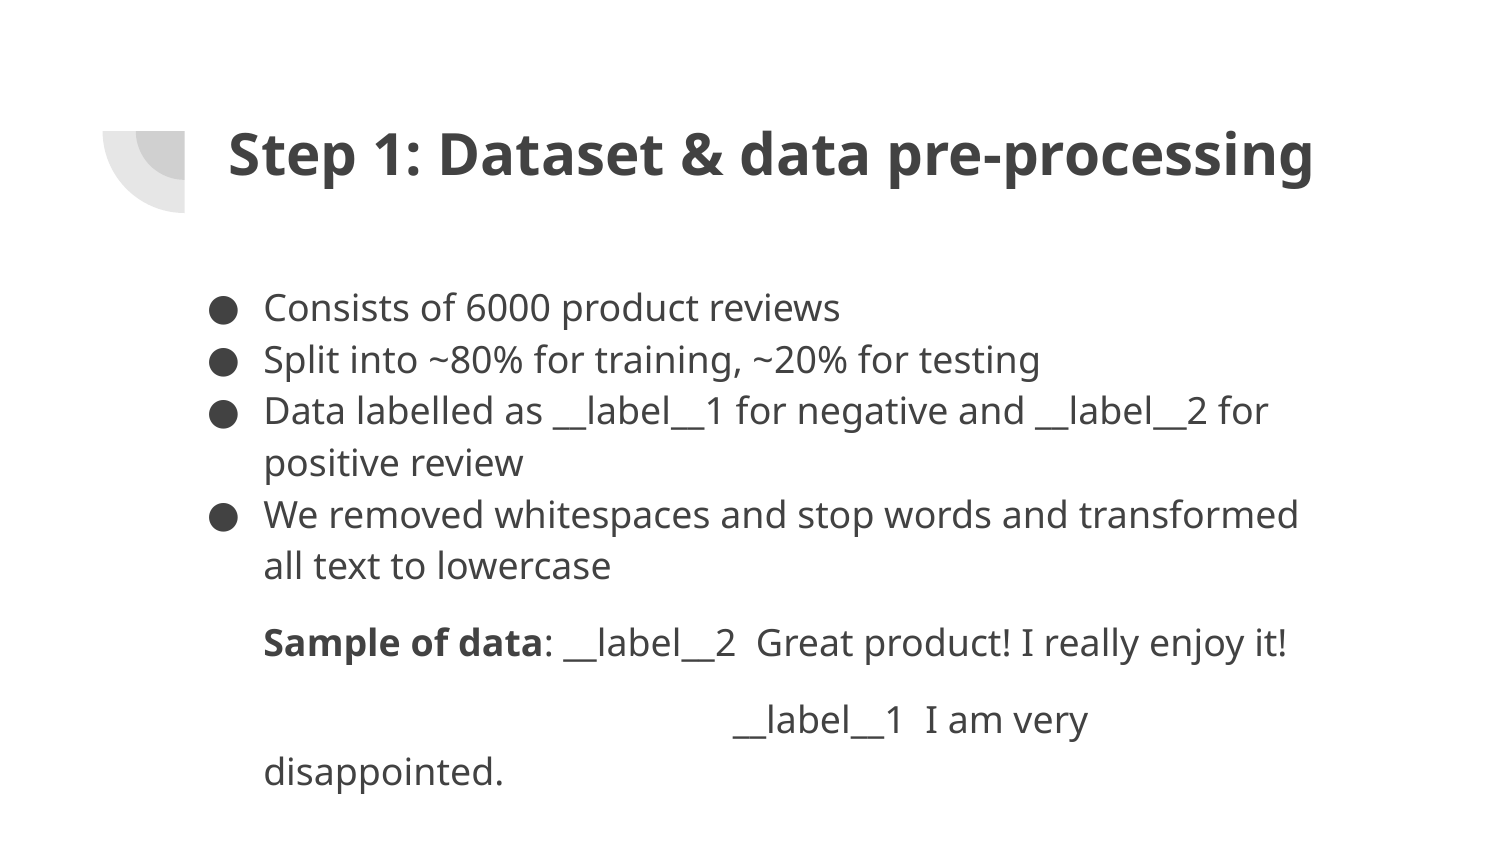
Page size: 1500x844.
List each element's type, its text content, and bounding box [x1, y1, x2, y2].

list Consists of 6000 product reviews Split into ~80% for training, ~20% for testing Data labelled as __label__1 for negative and __label__2 for positive review We removed whitespaces and stop words and transformed all text to lowercase Sample of data: __label__2 Great product! I really enjoy it! __label__1 I am very disappointed. [173, 262, 1327, 697]
title Step 1: Dataset & data pre-processing [213, 98, 1368, 263]
